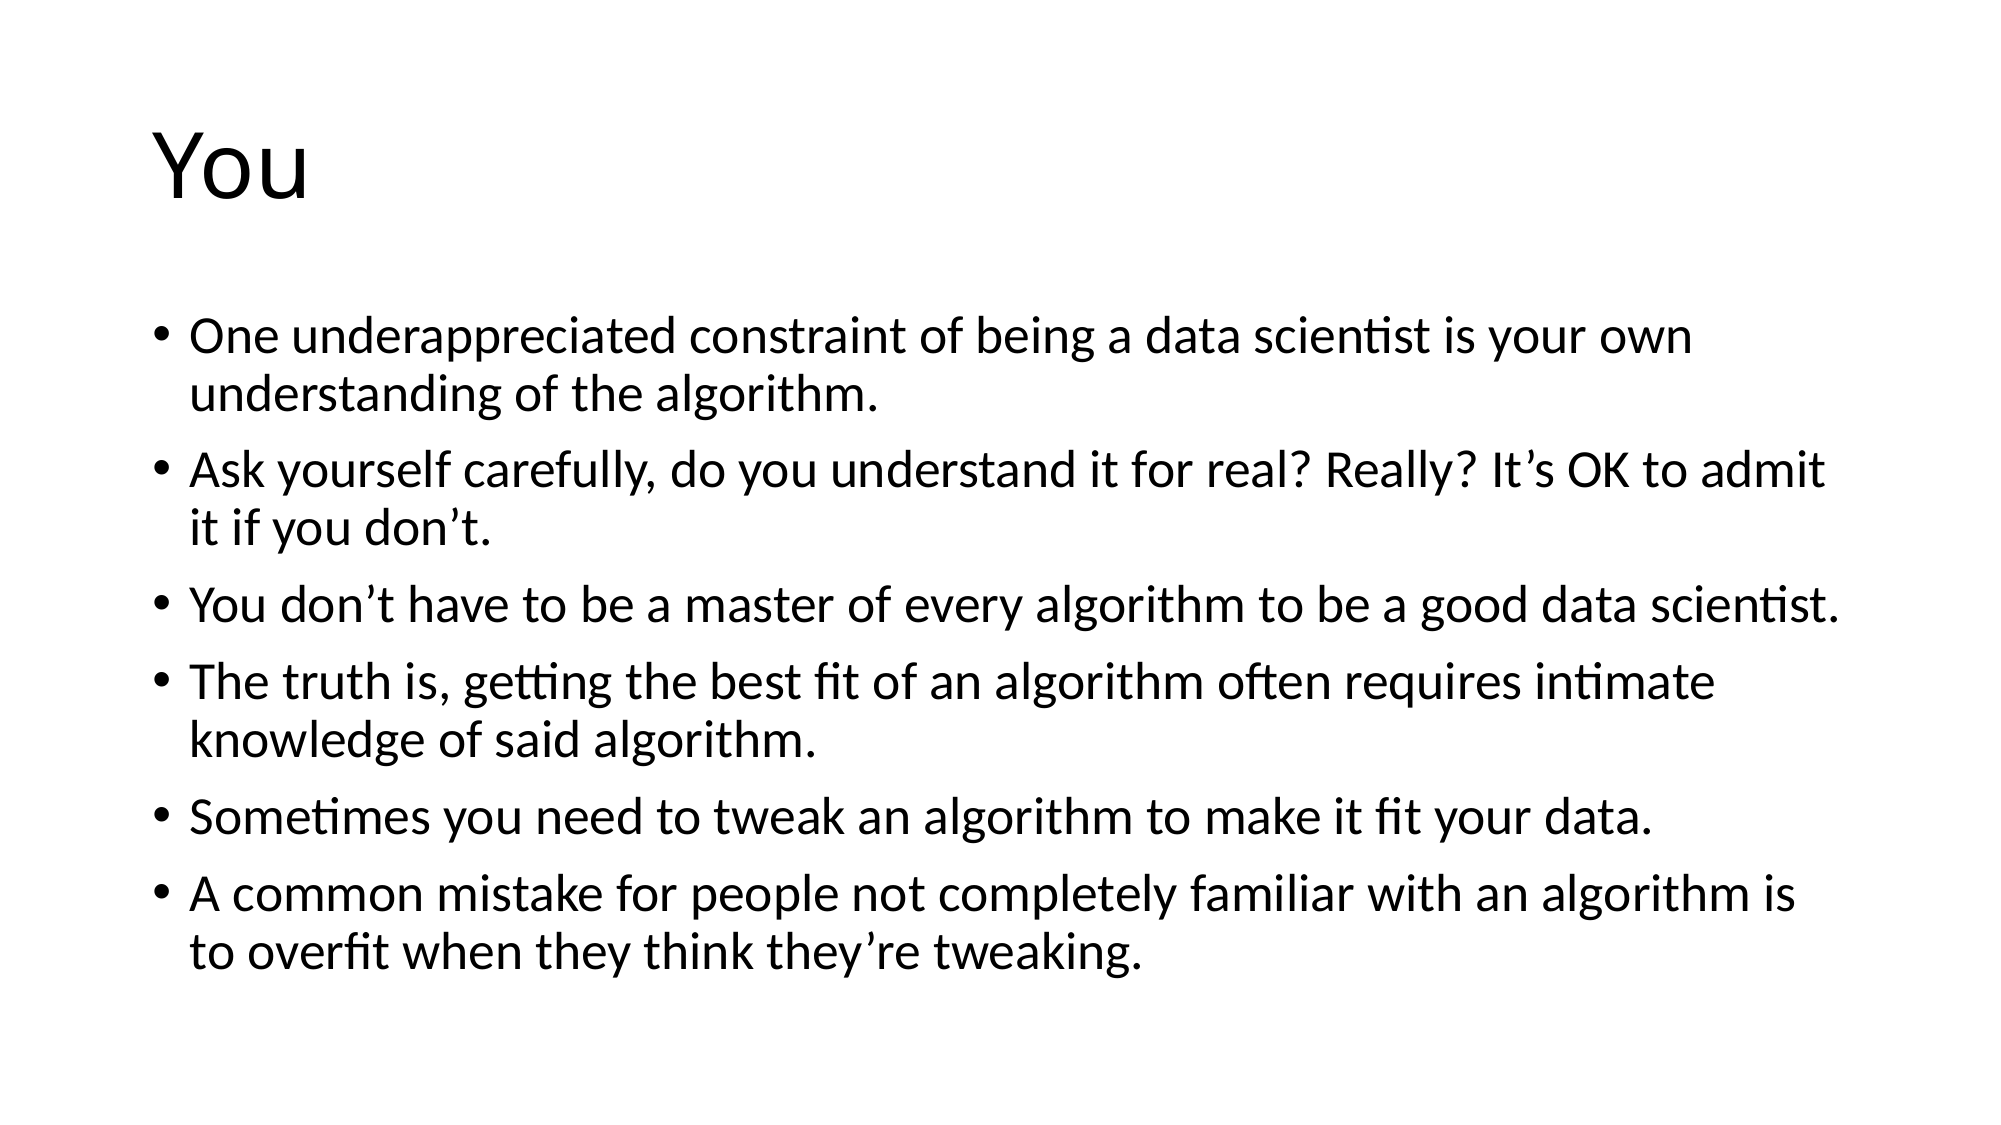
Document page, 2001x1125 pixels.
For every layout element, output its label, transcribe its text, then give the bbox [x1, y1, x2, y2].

list One underappreciated constraint of being a data scientist is your own understanding of the algorithm. Ask yourself carefully, do you understand it for real? Really? It’s OK to admit it if you don’t. You don’t have to be a master of every algorithm to be a good data scientist. The truth is, getting the best fit of an algorithm often requires intimate knowledge of said algorithm. Sometimes you need to tweak an algorithm to make it fit your data. A common mistake for people not completely familiar with an algorithm is to overfit when they think they’re tweaking. [137, 299, 1863, 1014]
title You [137, 59, 1863, 278]
